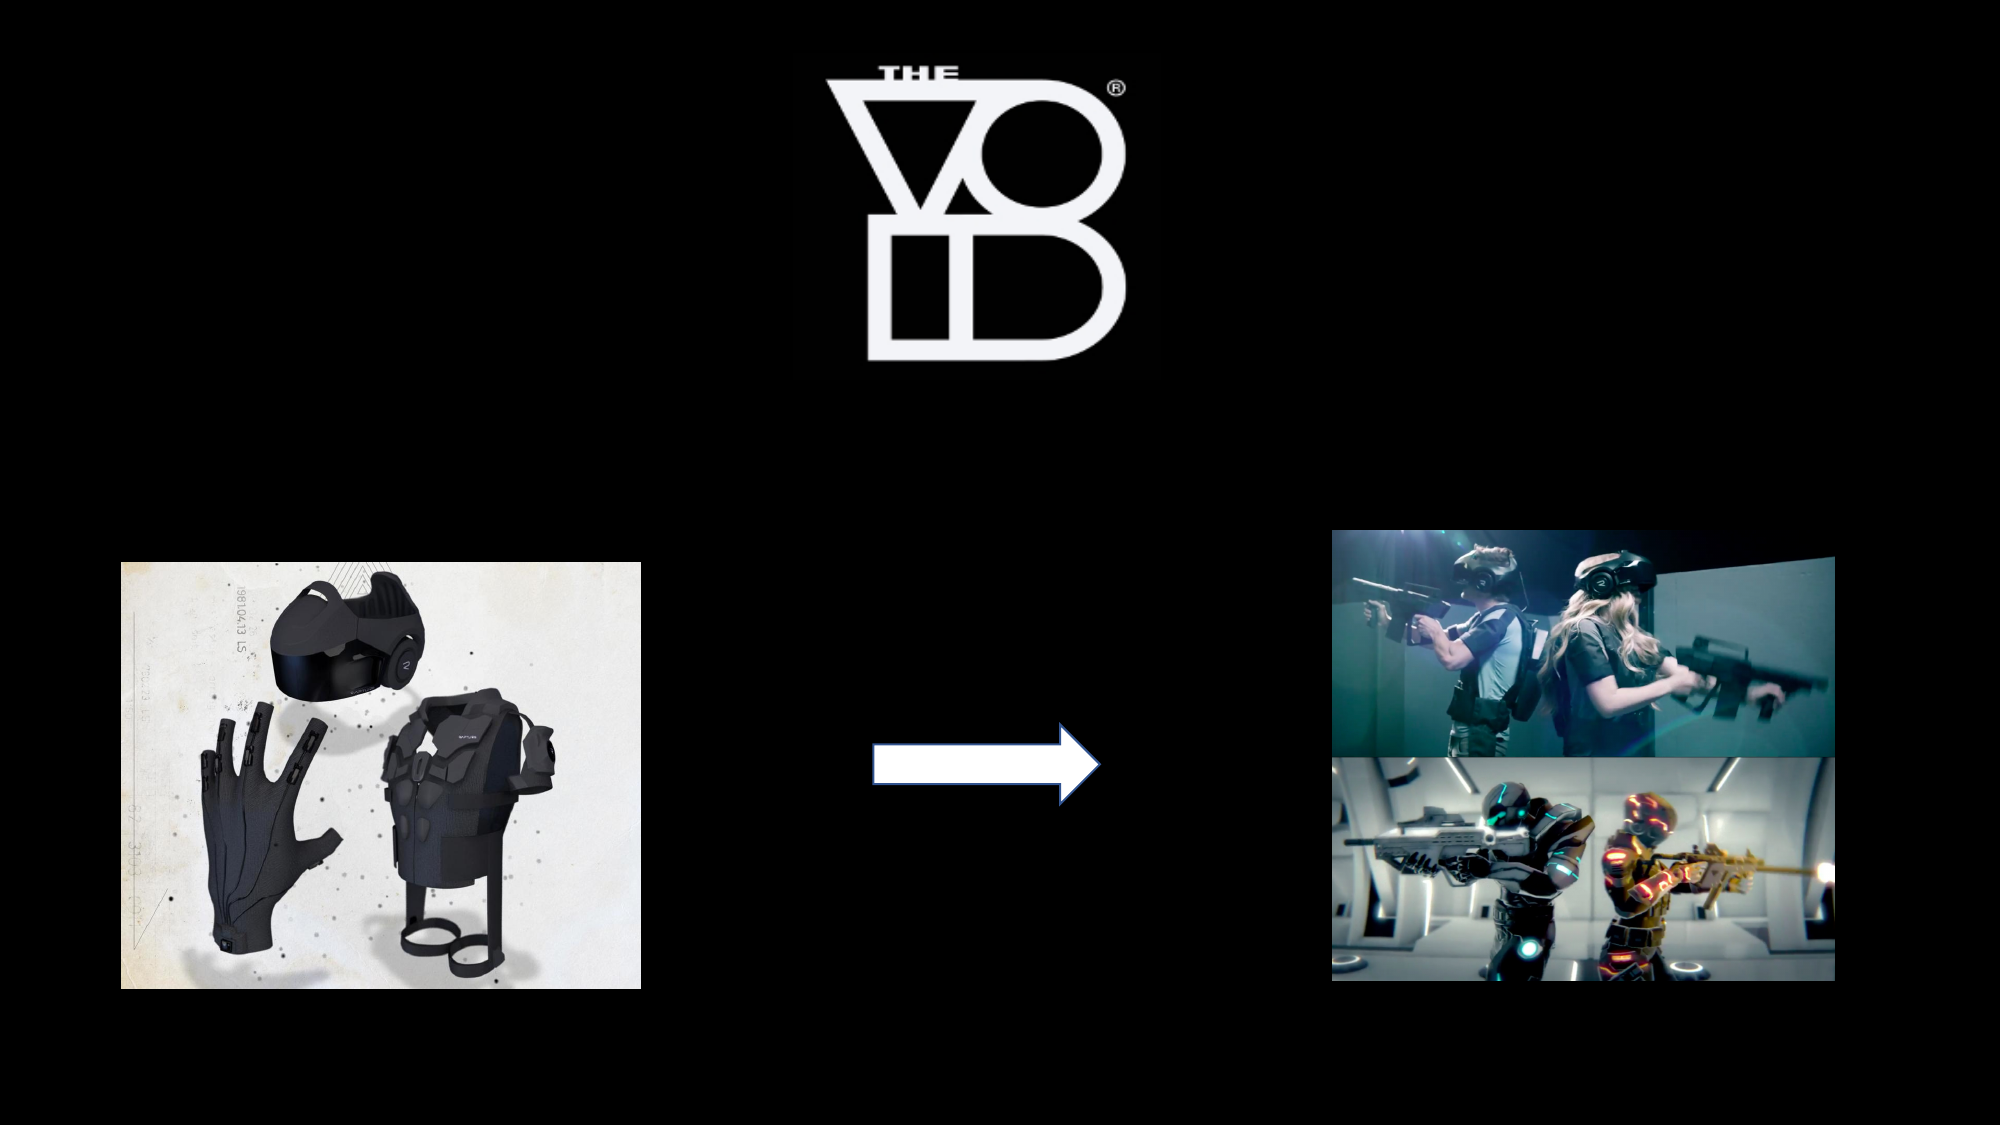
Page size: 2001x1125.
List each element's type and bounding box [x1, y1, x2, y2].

picture [1332, 530, 1835, 981]
text_box [872, 722, 1102, 807]
picture [793, 53, 1161, 380]
picture [121, 562, 641, 989]
